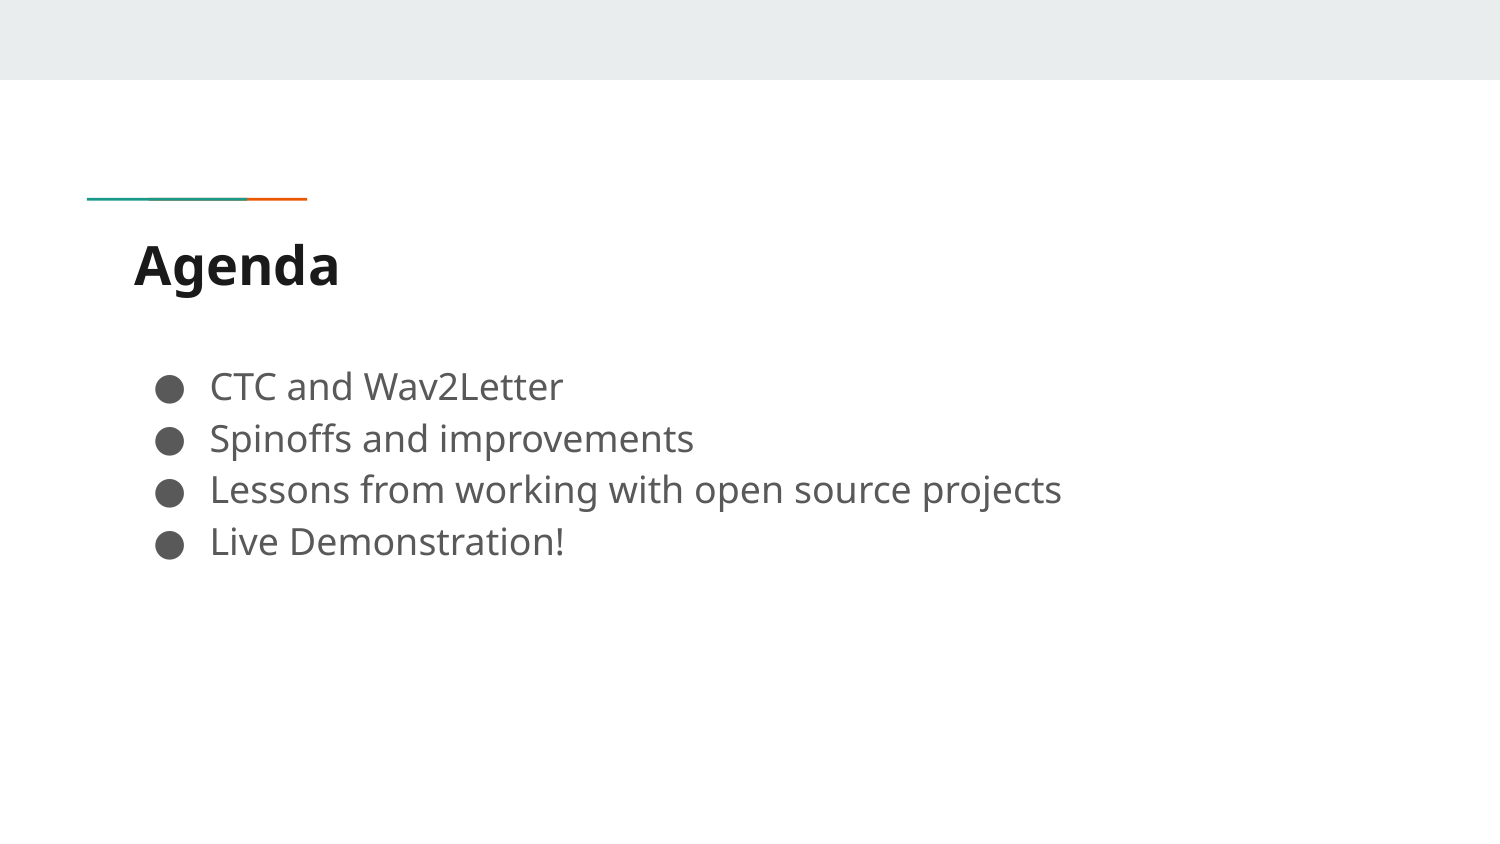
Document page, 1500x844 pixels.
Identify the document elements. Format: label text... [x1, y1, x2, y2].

title Agenda [119, 216, 1381, 305]
list CTC and Wav2Letter Spinoffs and improvements Lessons from working with open source projects Live Demonstration! [119, 341, 1381, 712]
